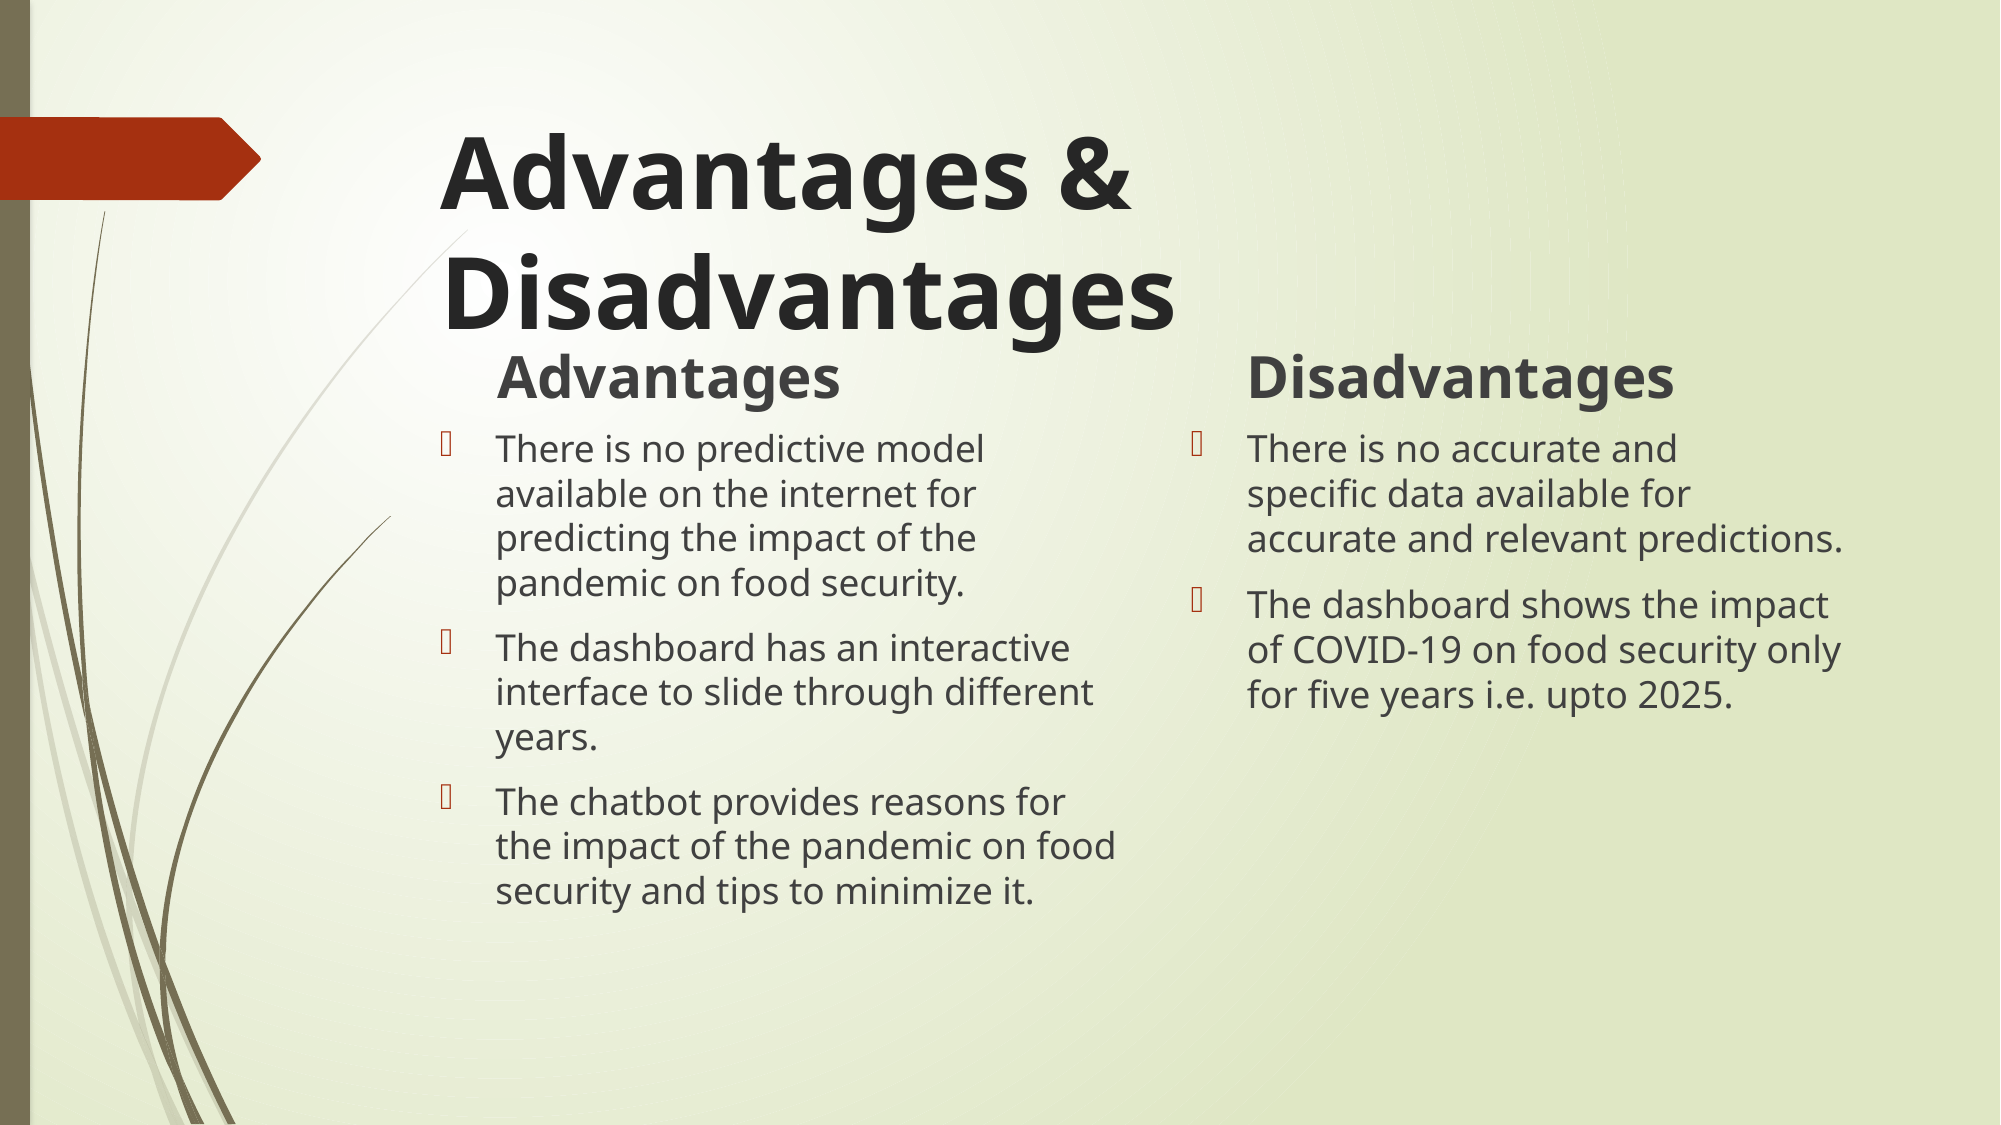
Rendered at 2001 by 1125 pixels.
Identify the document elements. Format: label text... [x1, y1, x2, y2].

list Disadvantages [1231, 323, 1888, 417]
title Advantages & Disadvantages [425, 102, 1888, 313]
list Advantages [482, 323, 1138, 418]
list There is no accurate and specific data available for accurate and relevant predictions. The dashboard shows the impact of COVID-19 on food security only for five years i.e. upto 2025. [1175, 417, 1888, 968]
list There is no predictive model available on the internet for predicting the impact of the pandemic on food security. The dashboard has an interactive interface to slide through different years. The chatbot provides reasons for the impact of the pandemic on food security and tips to minimize it. [424, 418, 1138, 969]
